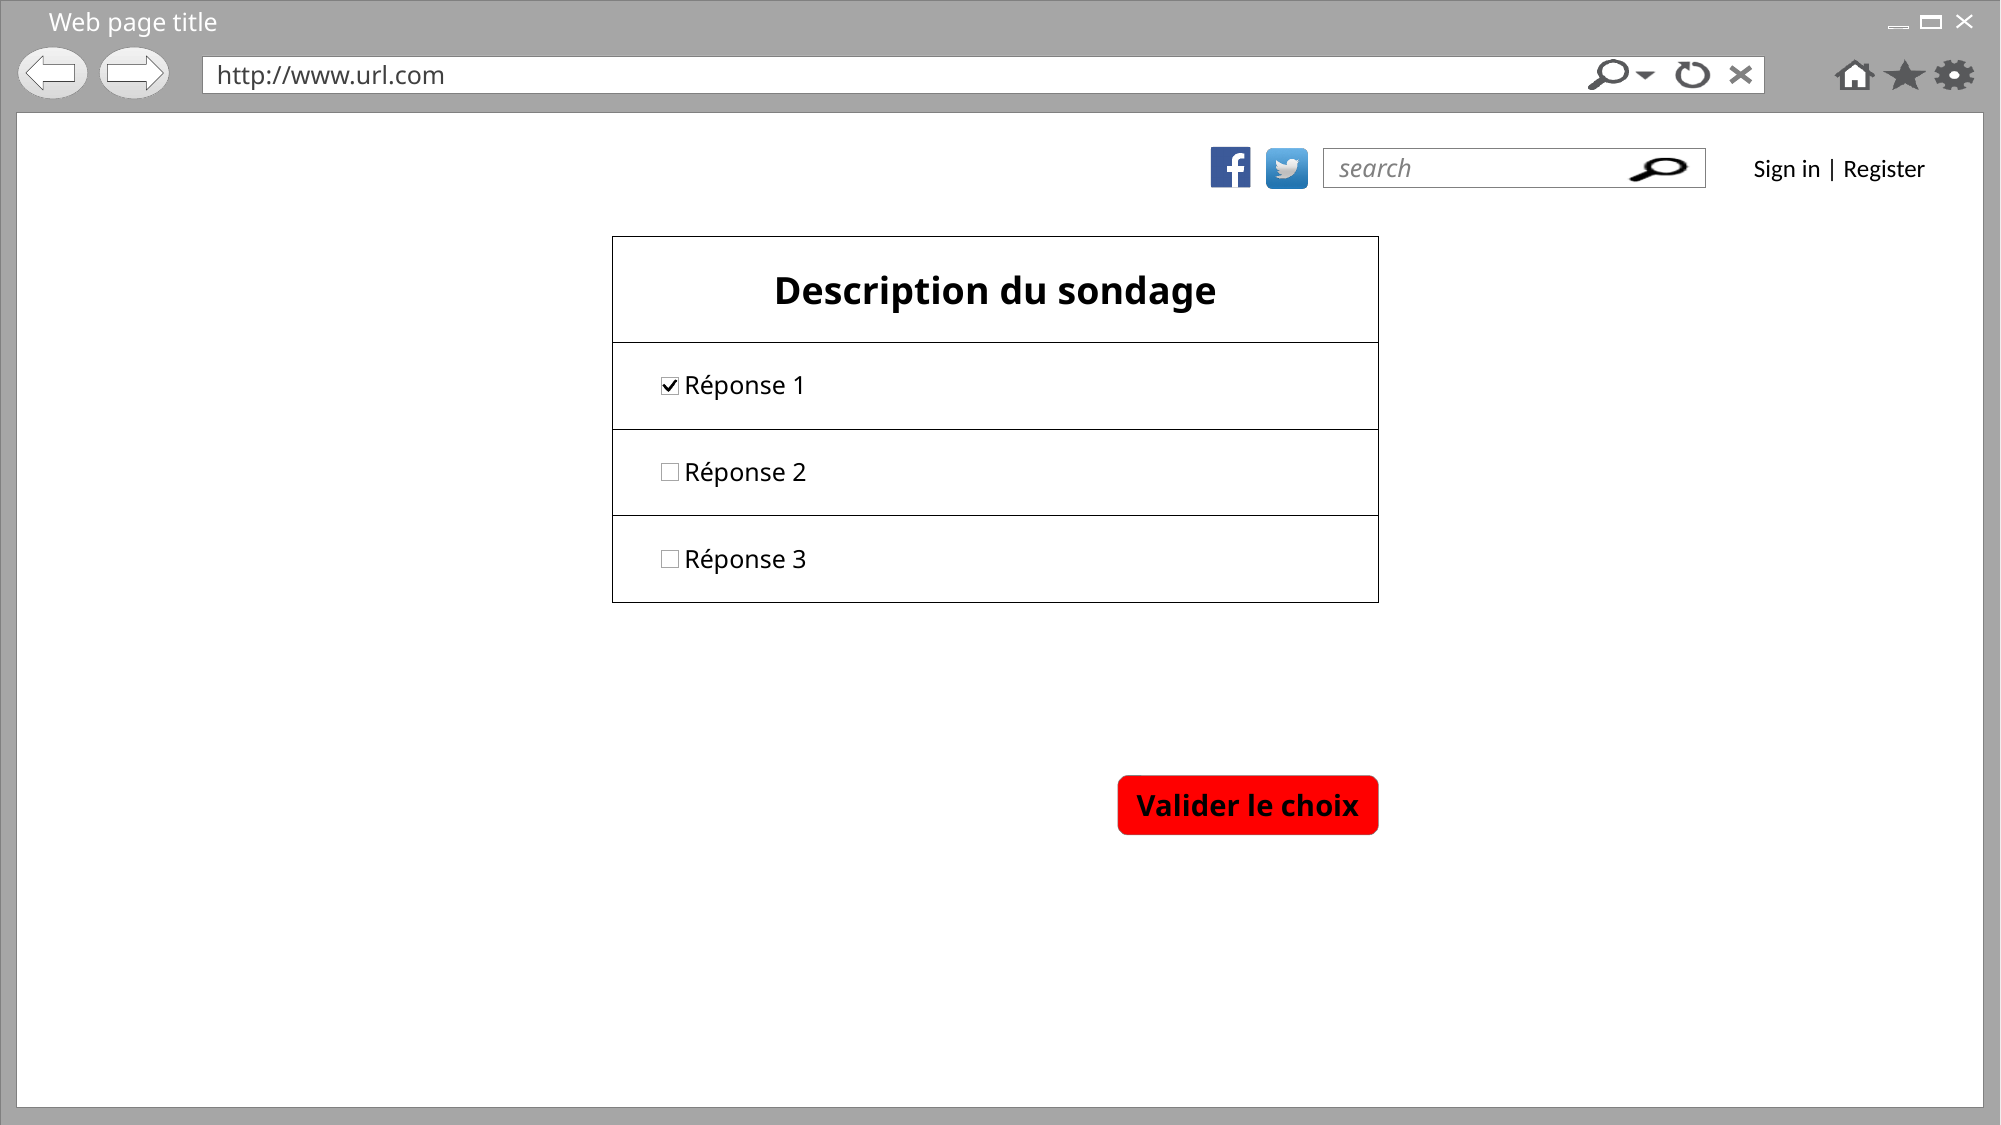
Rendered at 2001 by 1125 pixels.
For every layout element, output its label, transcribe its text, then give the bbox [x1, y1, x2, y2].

picture [1588, 59, 1629, 90]
text_box [612, 514, 1379, 603]
text_box [612, 341, 1379, 428]
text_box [660, 539, 812, 578]
text_box Valider le choix [1116, 774, 1380, 836]
picture [1672, 59, 1712, 90]
text_box Description du sondage [612, 235, 1379, 341]
picture [1834, 59, 1875, 90]
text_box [660, 453, 812, 492]
picture [1593, 142, 1723, 196]
picture [1883, 59, 1926, 90]
picture [1210, 146, 1251, 188]
picture [1266, 148, 1308, 189]
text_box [654, 366, 812, 405]
picture [1934, 59, 1975, 90]
text_box [612, 428, 1379, 514]
picture [1636, 68, 1655, 82]
